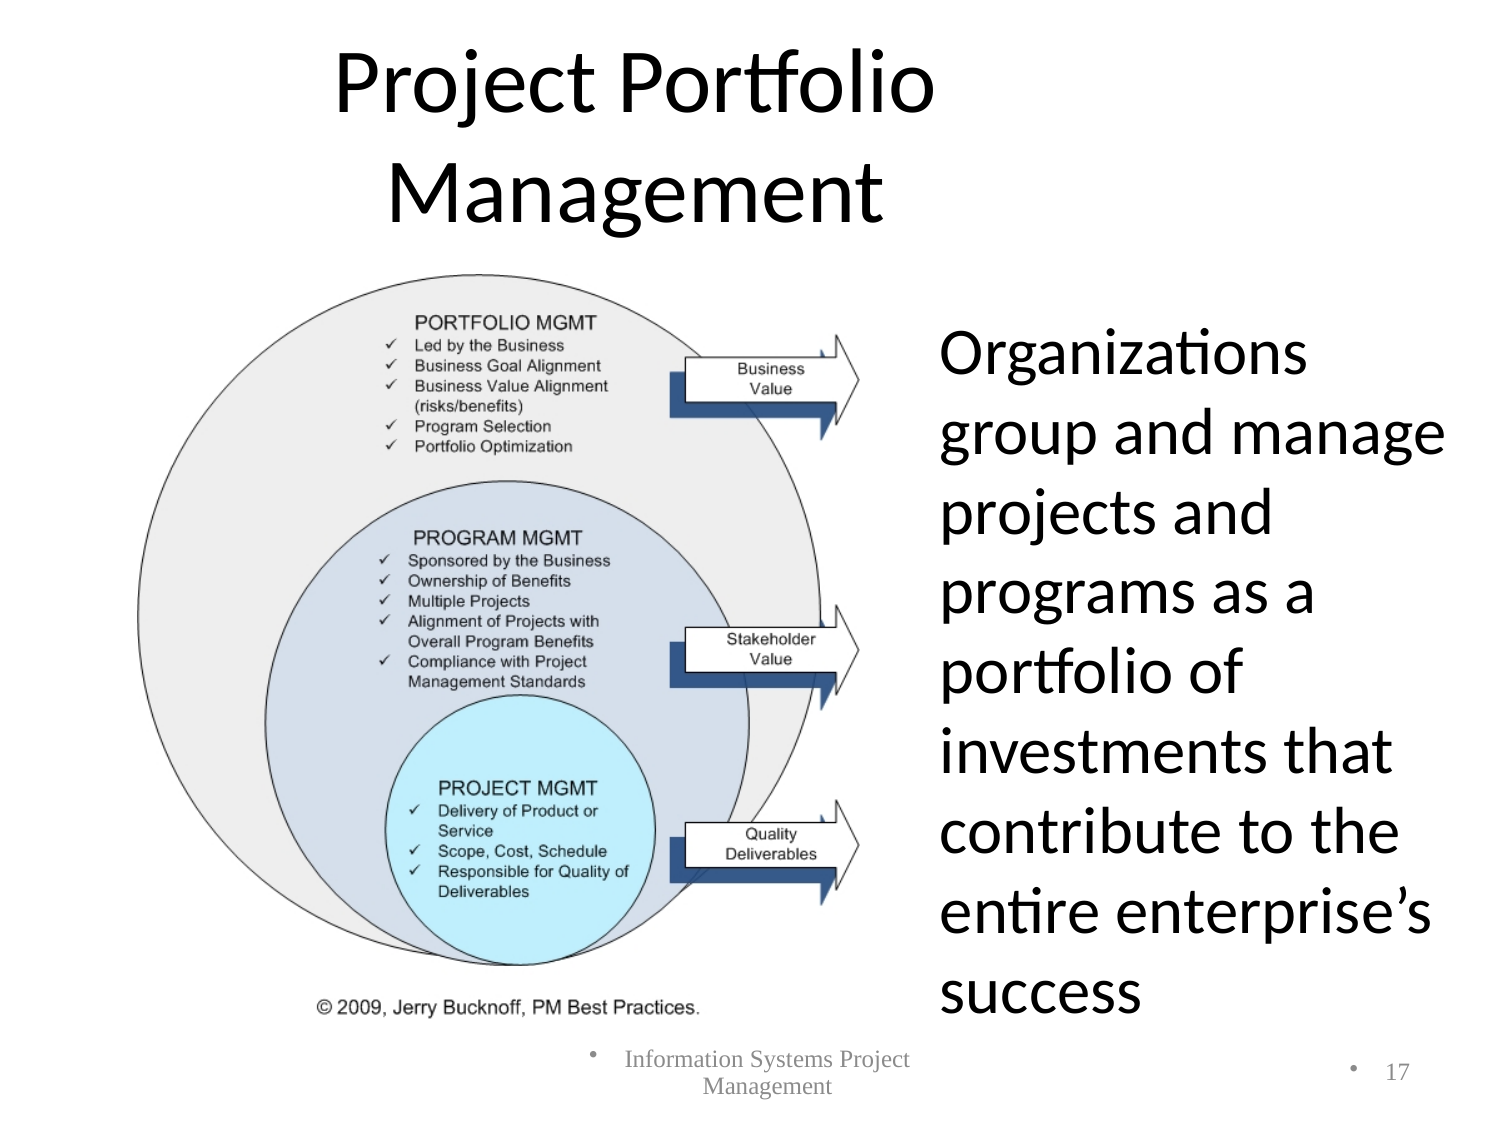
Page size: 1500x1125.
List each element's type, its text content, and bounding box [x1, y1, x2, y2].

slide_number 17 [1074, 1042, 1425, 1103]
list Organizations group and manage projects and programs as a portfolio of investments that contribute to the entire enterprise’s success [924, 299, 1482, 1044]
title Project Portfolio Management [112, 24, 1159, 238]
picture [137, 274, 860, 1021]
footer Information Systems Project Management [512, 1042, 988, 1103]
